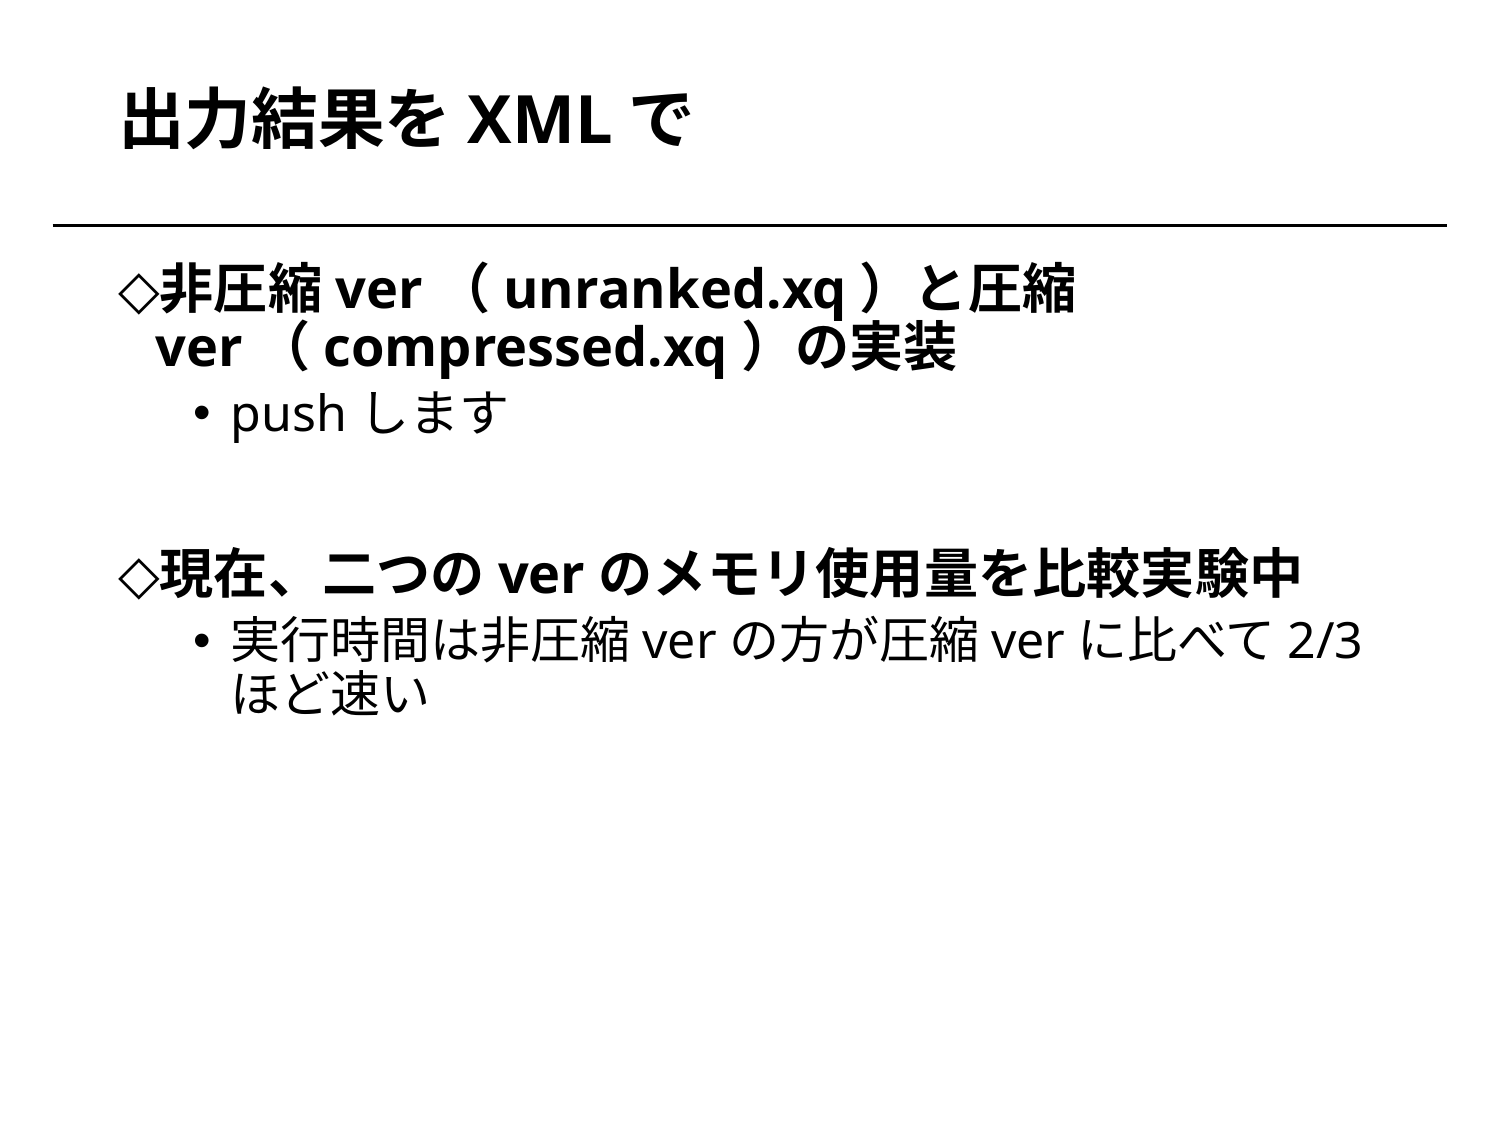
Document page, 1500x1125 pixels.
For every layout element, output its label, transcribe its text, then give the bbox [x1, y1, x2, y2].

title 出力結果をXMLで [103, 45, 1397, 198]
list 非圧縮ver（unranked.xq）と圧縮ver（compressed.xq）の実装 pushします 現在、二つのverのメモリ使用量を比較実験中 実行時間は非圧縮verの方が圧縮verに比べて2/3 ほど速い [103, 253, 1397, 1014]
